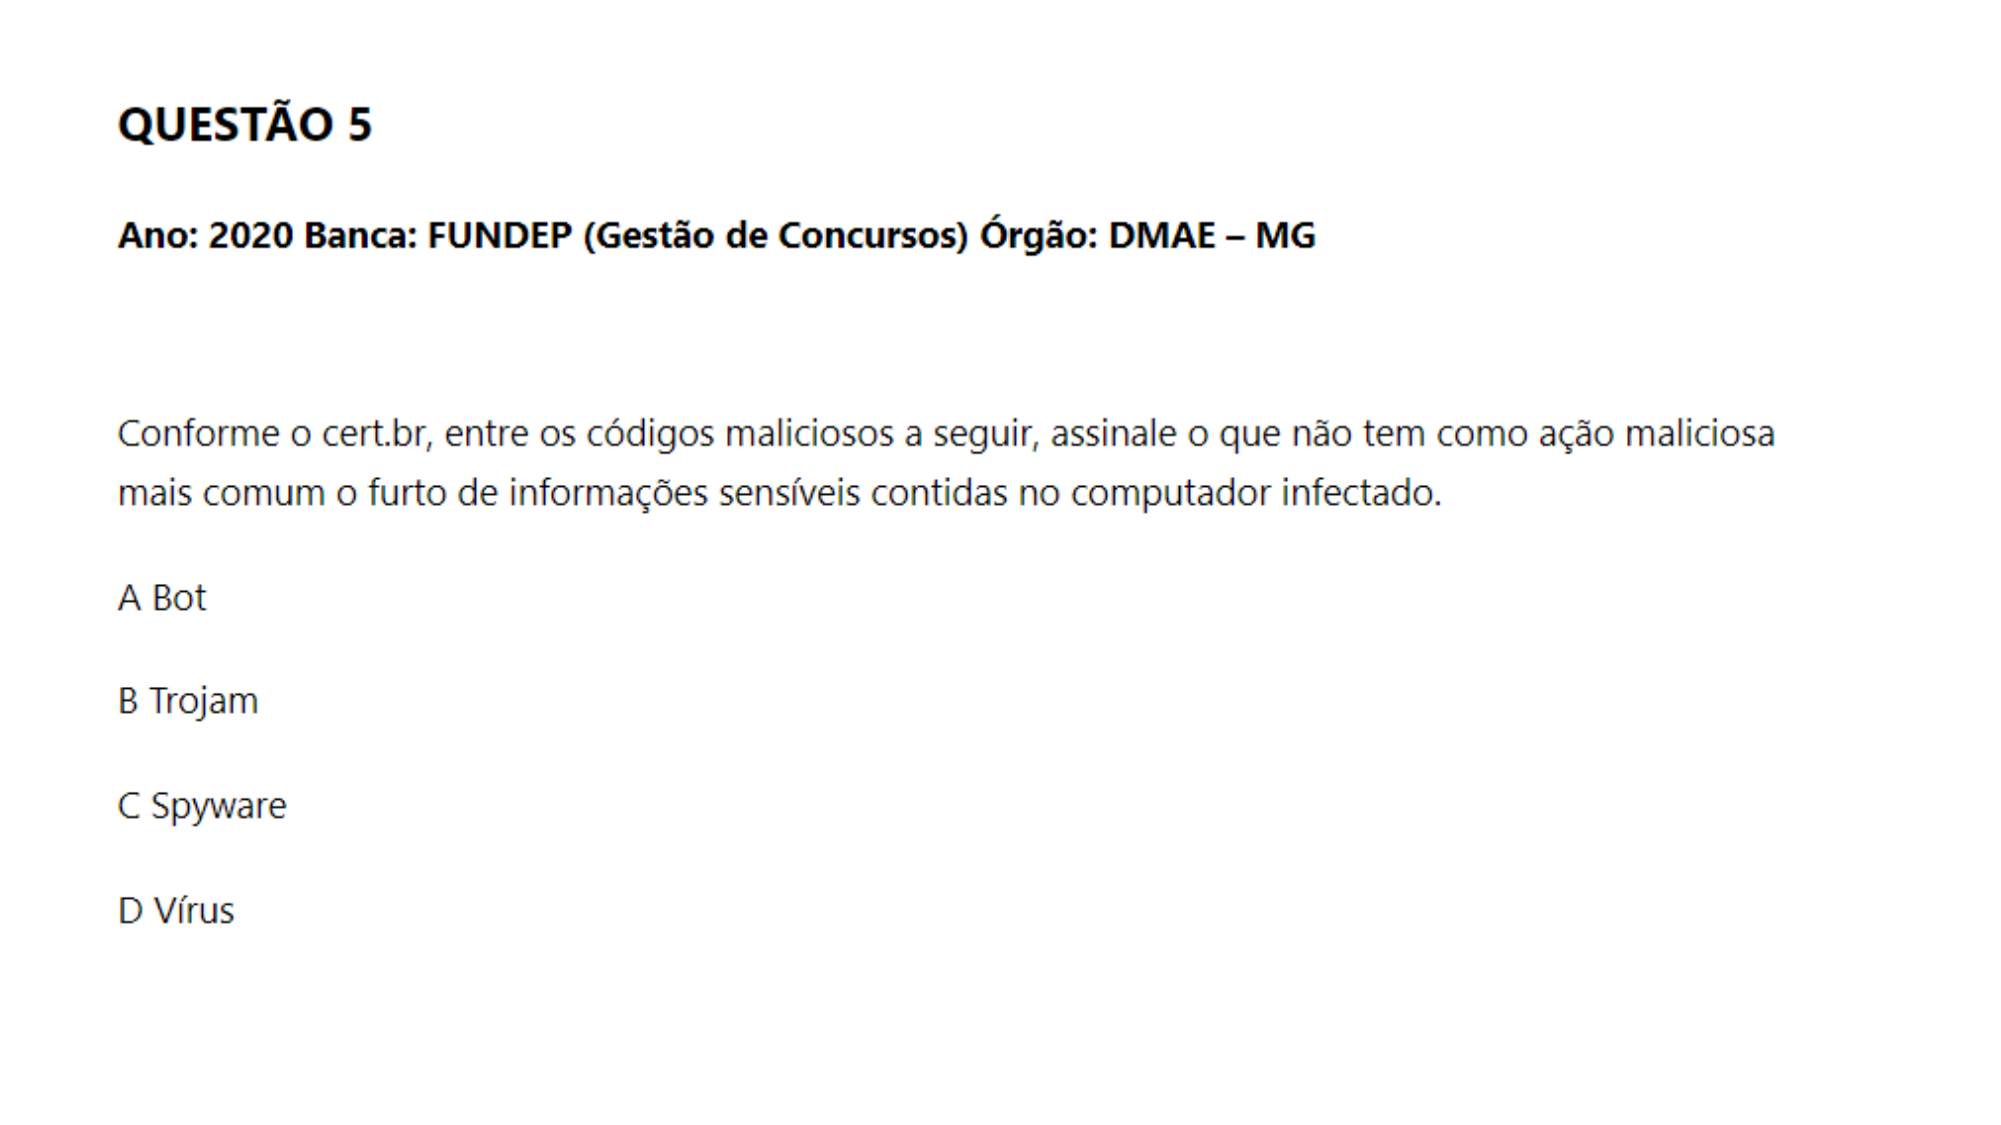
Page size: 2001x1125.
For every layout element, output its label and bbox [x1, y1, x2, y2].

picture [105, 80, 1814, 981]
